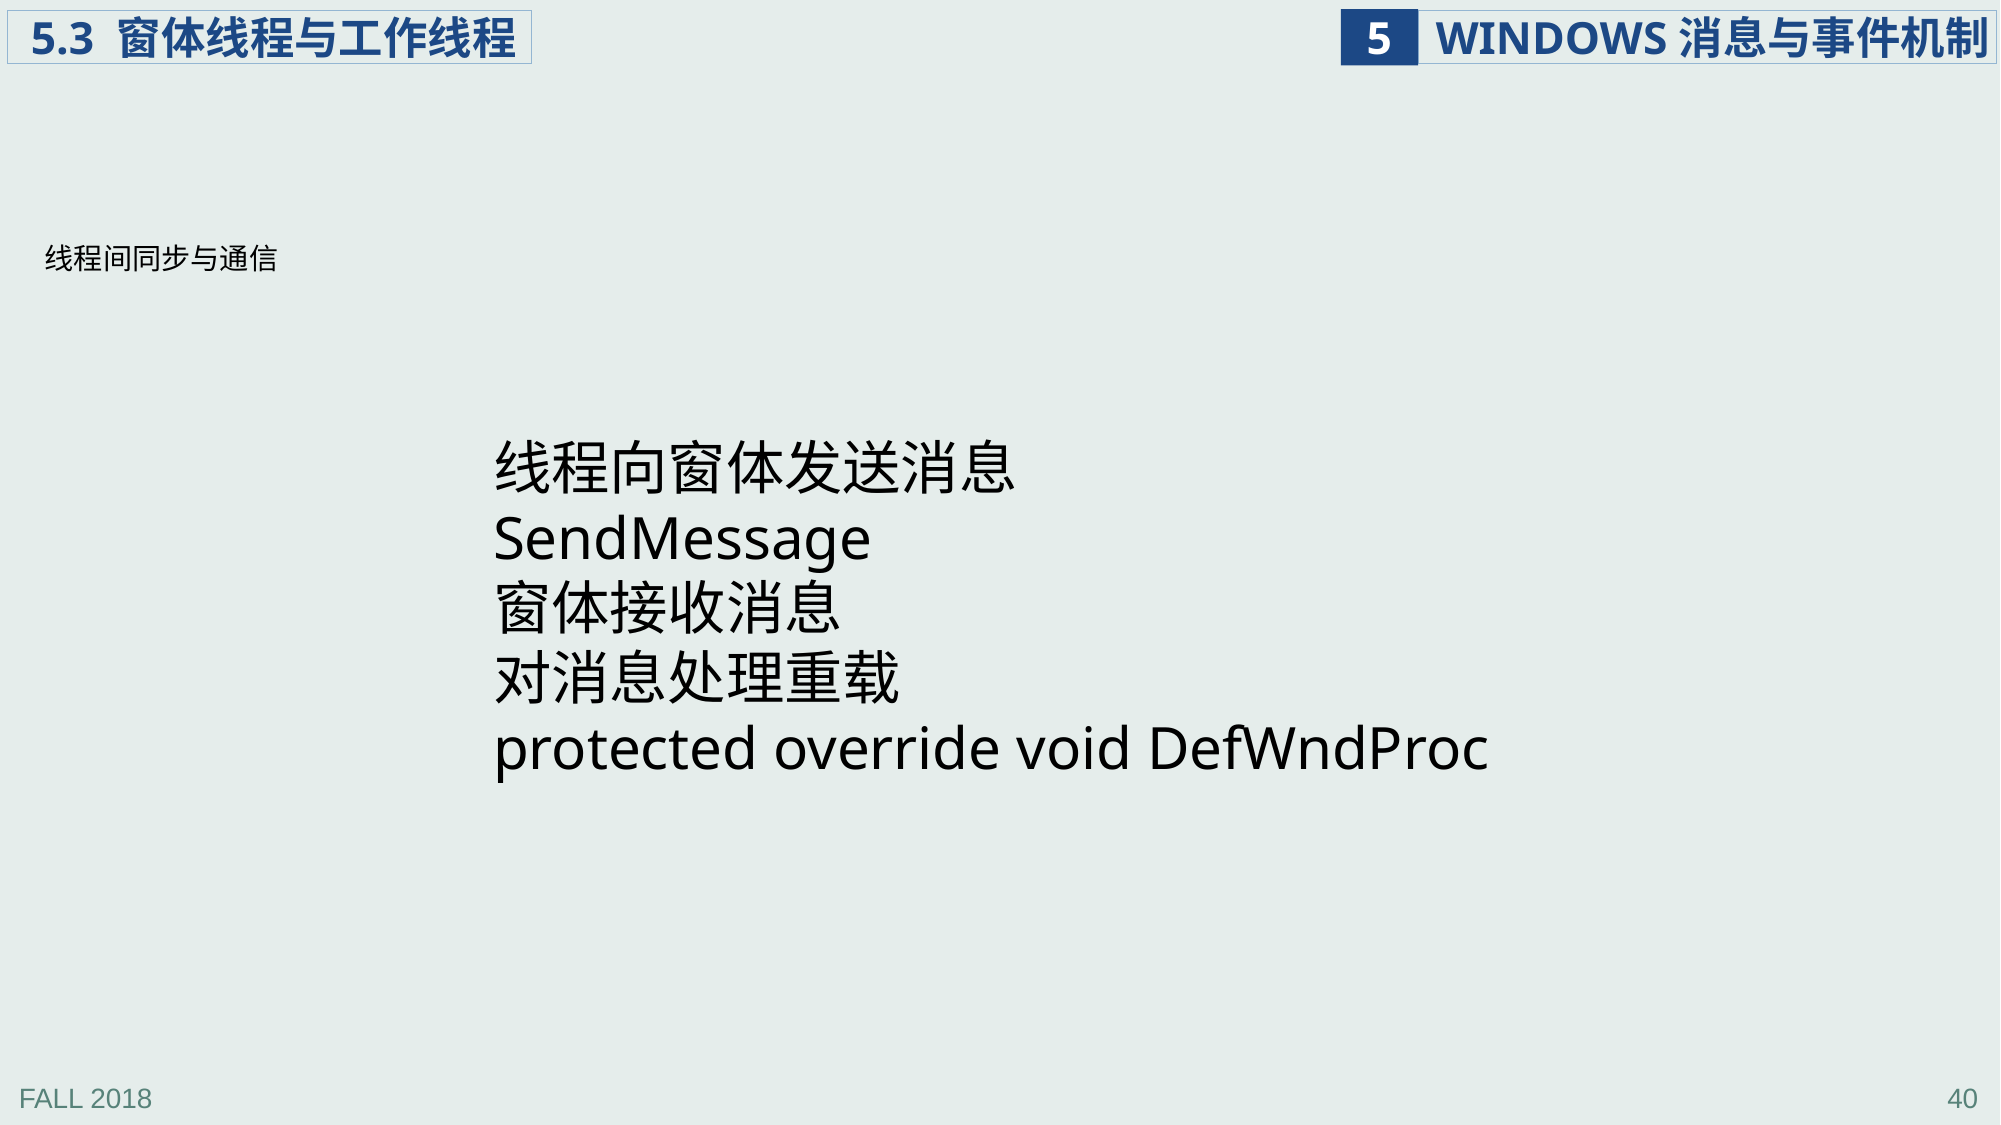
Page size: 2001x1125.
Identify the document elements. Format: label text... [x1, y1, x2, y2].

title 线程间同步与通信 [33, 195, 841, 320]
list 线程向窗体发送消息 SendMessage 窗体接收消息 对消息处理重载 protected override void DefWndProc [481, 425, 1759, 905]
